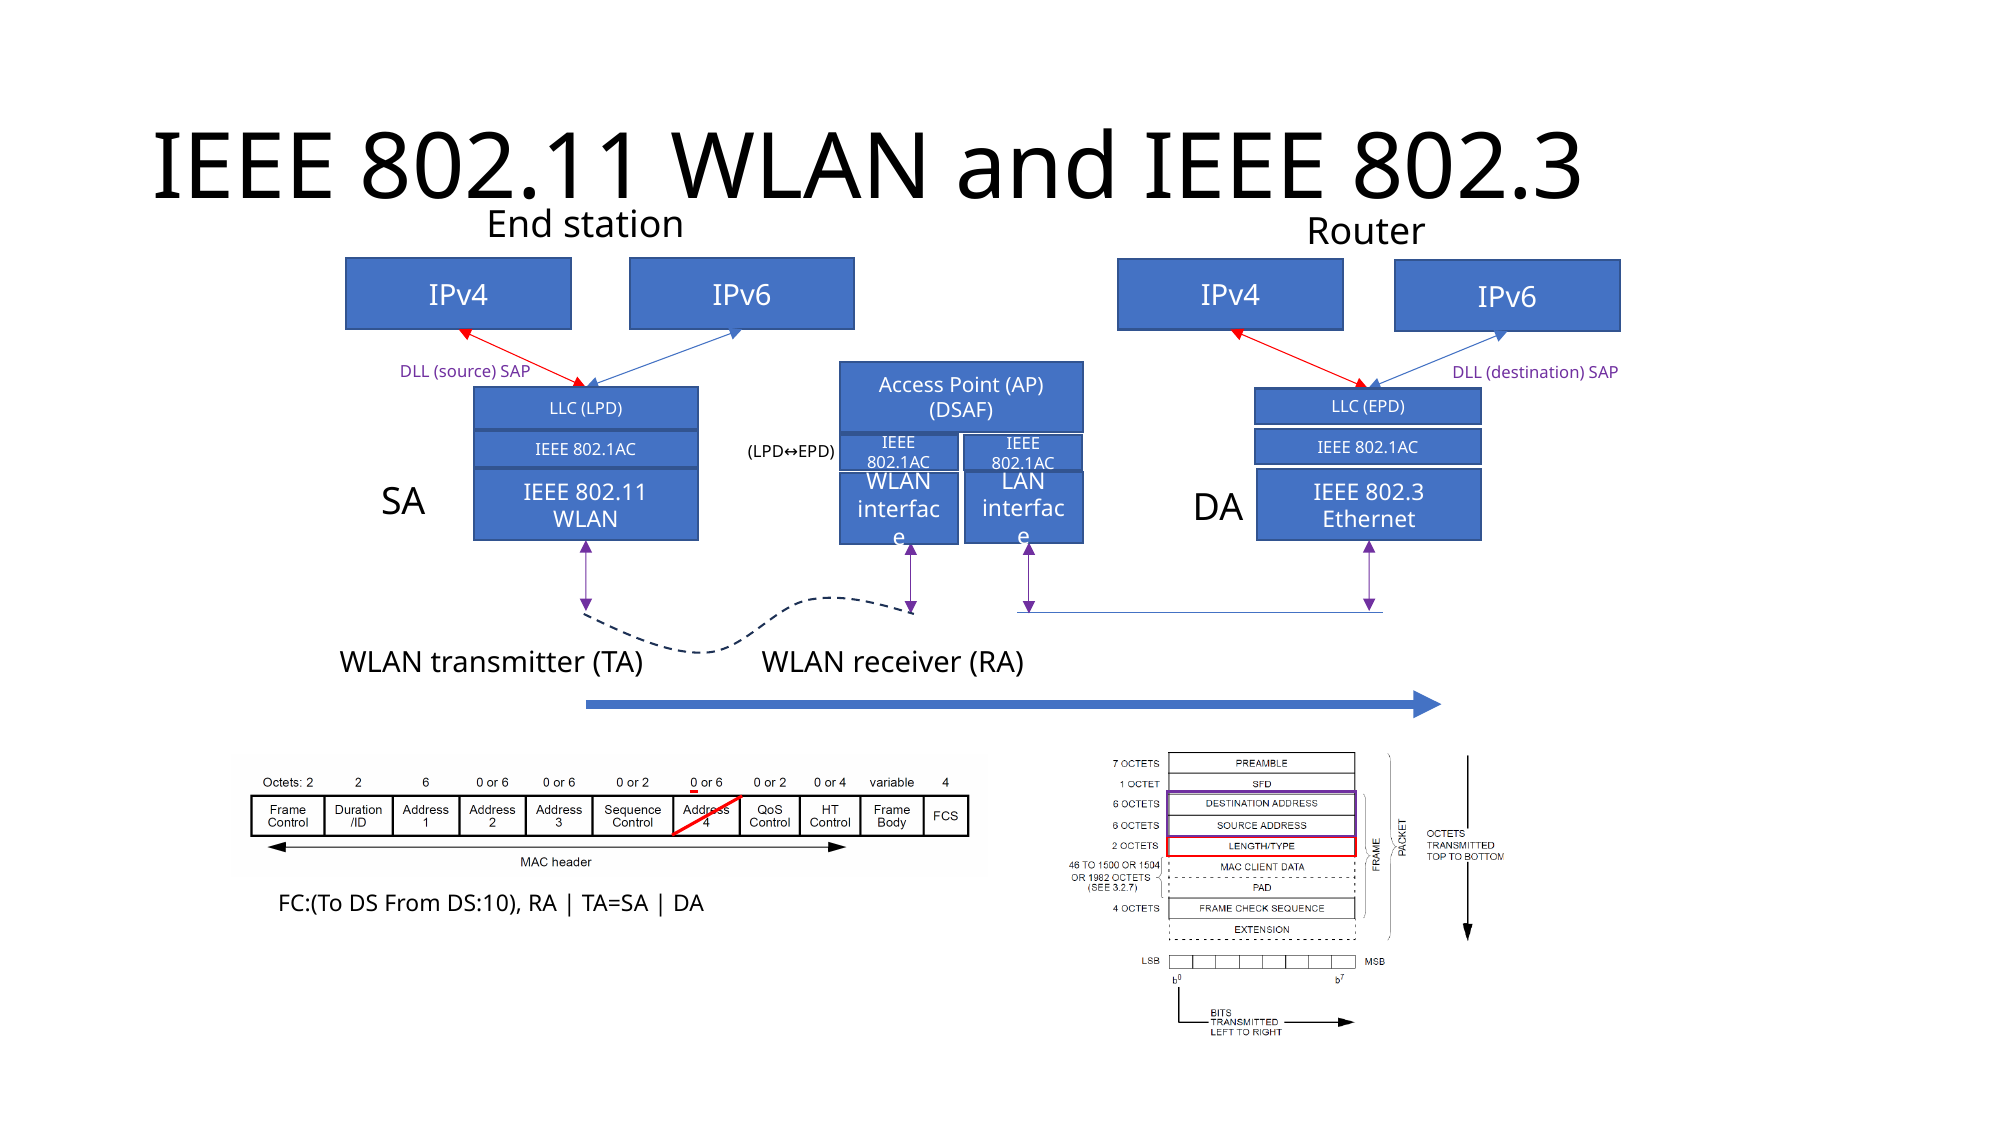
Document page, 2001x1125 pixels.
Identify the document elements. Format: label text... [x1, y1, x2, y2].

text_box IPv6 [1394, 259, 1621, 332]
text_box WLAN transmitter (TA) [324, 635, 741, 686]
text_box Router [1291, 199, 1441, 260]
text_box IPv4 [1117, 258, 1344, 331]
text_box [458, 329, 585, 388]
text_box LAN interface [964, 471, 1084, 544]
text_box IEEE 802.1AC [963, 434, 1083, 471]
picture [231, 754, 988, 877]
picture [1064, 751, 1533, 1040]
text_box DLL (source) SAP [385, 353, 458, 388]
title IEEE 802.11 WLAN and IEEE 802.3 [137, 59, 1863, 278]
text_box (LPD↔EPD) [733, 433, 850, 469]
text_box IEEE 802.1AC [473, 430, 699, 468]
text_box LLC (LPD) [473, 388, 699, 430]
text_box IEEE 802.11 WLAN [473, 468, 699, 541]
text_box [1230, 329, 1369, 389]
text_box Access Point (AP) (DSAF) [839, 361, 1084, 433]
text_box DA [1177, 475, 1259, 536]
text_box WLAN interface [839, 472, 959, 545]
text_box SA [366, 469, 441, 530]
text_box IPv4 [345, 257, 572, 330]
text_box IEEE 802.1AC [1254, 428, 1482, 465]
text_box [672, 795, 743, 836]
text_box DLL (destination) SAP [1437, 354, 1634, 390]
text_box IEEE 802.1AC [839, 433, 959, 471]
text_box IPv6 [629, 257, 855, 330]
text_box WLAN receiver (RA) [746, 635, 1083, 686]
text_box IEEE 802.3 Ethernet [1256, 468, 1482, 541]
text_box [585, 329, 743, 388]
text_box FC:(To DS From DS:10), RA | TA=SA | DA [263, 880, 720, 924]
text_box End station [471, 192, 700, 253]
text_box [1368, 331, 1508, 389]
text_box [583, 596, 915, 654]
text_box LLC (EPD) [1254, 389, 1482, 425]
